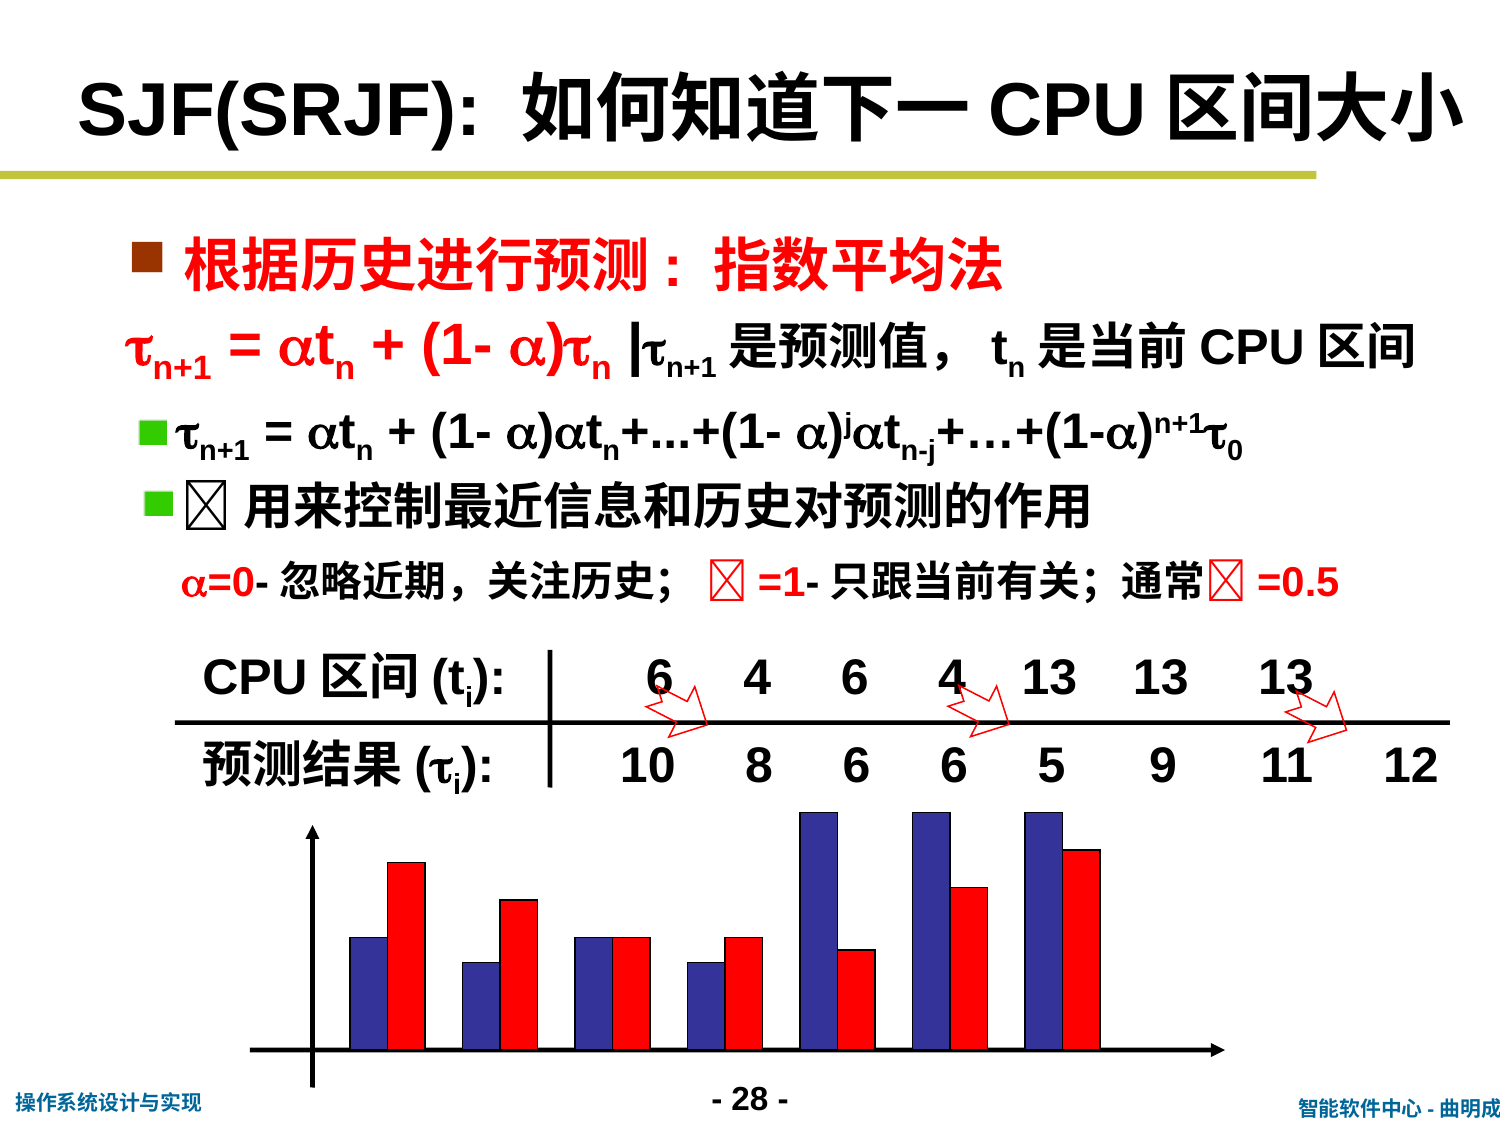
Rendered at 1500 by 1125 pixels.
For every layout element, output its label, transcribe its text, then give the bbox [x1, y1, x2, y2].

title SJF(SRJF): 如何知道下一CPU区间大小 [62, 50, 1500, 161]
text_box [174, 637, 1500, 801]
text_box n+1 = tn + (1- )n |n+1是预测值，tn是当前CPU区间 [112, 275, 1500, 417]
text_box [91, 442, 1500, 613]
list 根据历史进行预测: 指数平均法 [112, 200, 1412, 342]
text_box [249, 812, 1226, 1088]
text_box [87, 363, 1439, 445]
